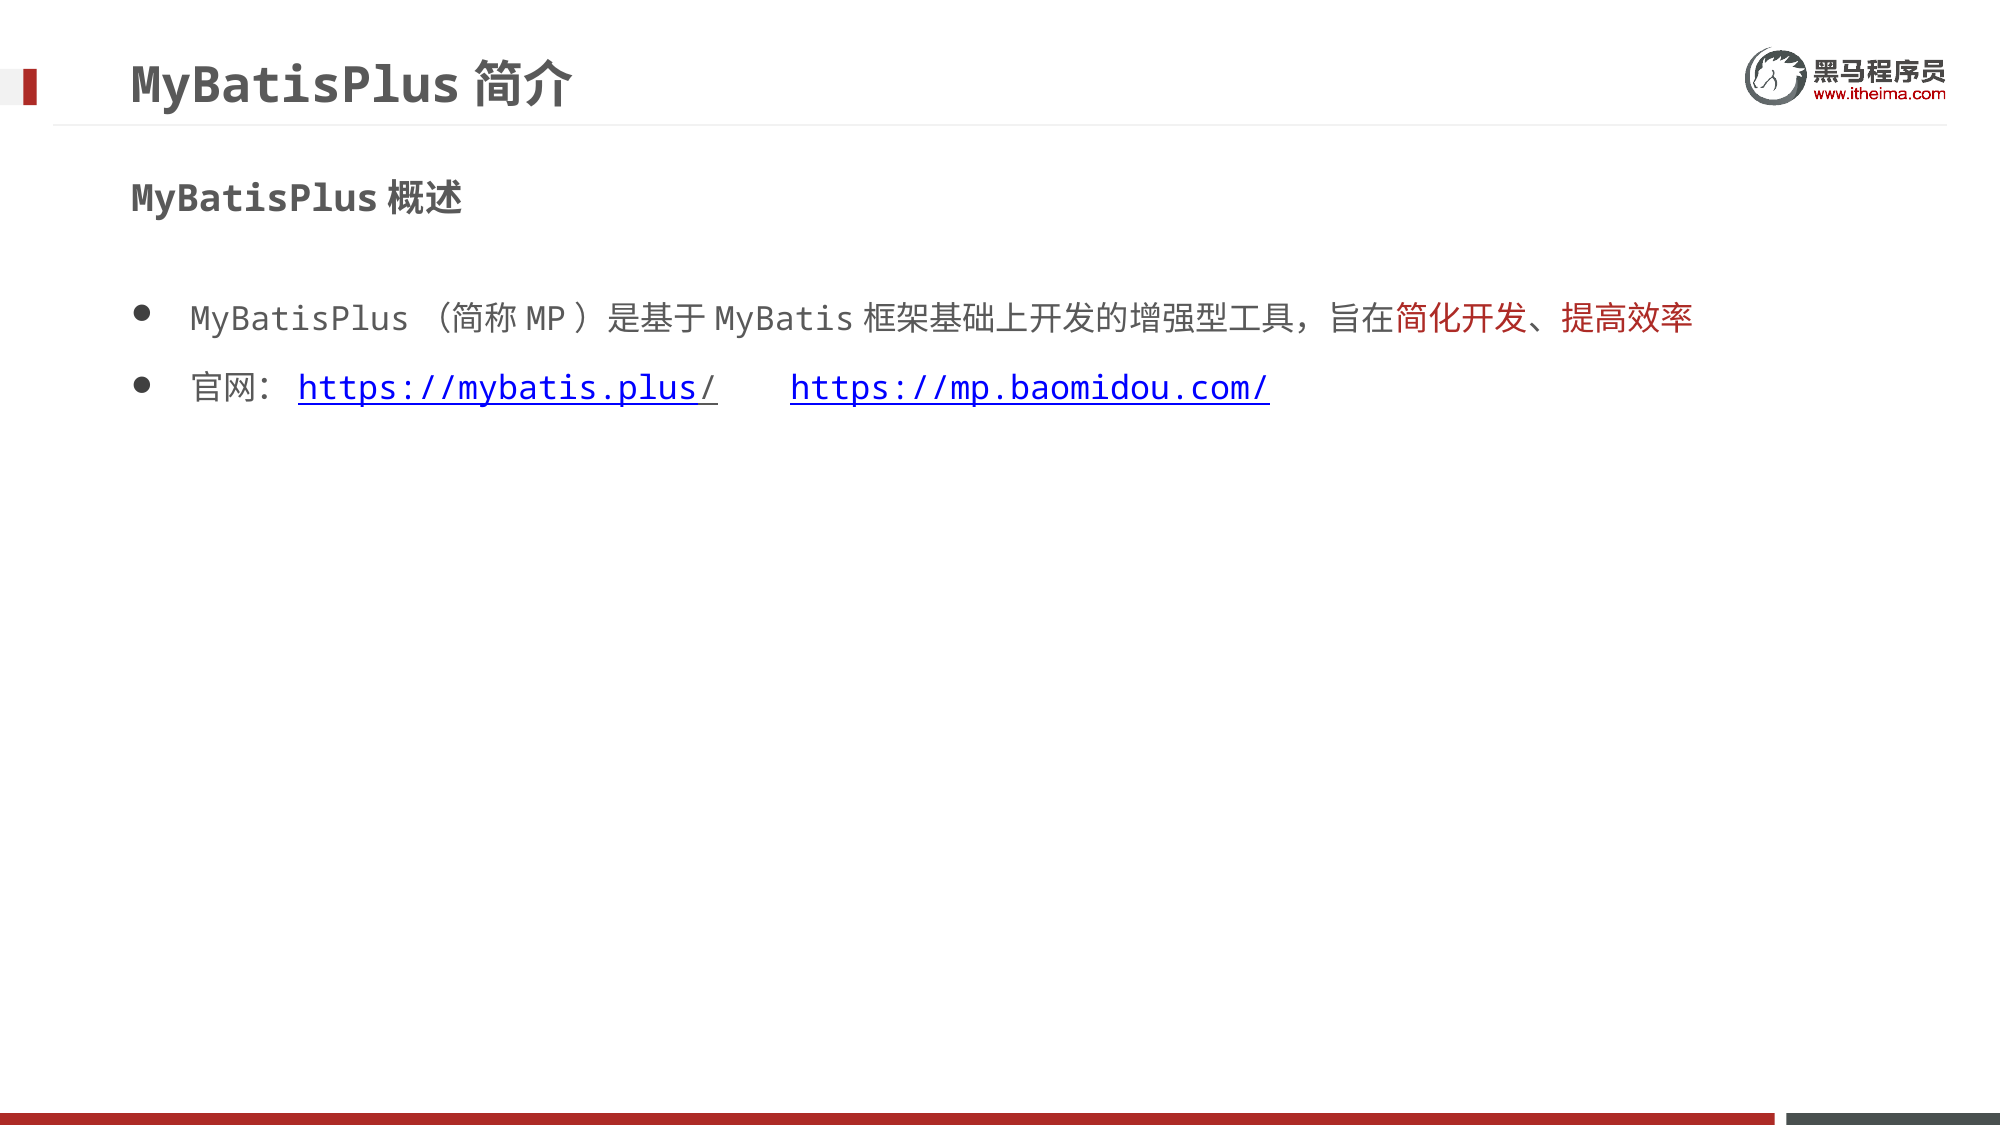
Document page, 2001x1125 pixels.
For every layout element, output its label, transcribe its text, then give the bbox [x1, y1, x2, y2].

picture [1744, 46, 1946, 106]
list MyBatisPlus（简称MP）是基于MyBatis框架基础上开发的增强型工具，旨在简化开发、提高效率 官网：https://mybatis.plus/ https://mp.baomidou.com/ [116, 270, 1880, 963]
title MyBatisPlus简介 [116, 40, 1556, 125]
list MyBatisPlus概述 [116, 154, 1880, 239]
